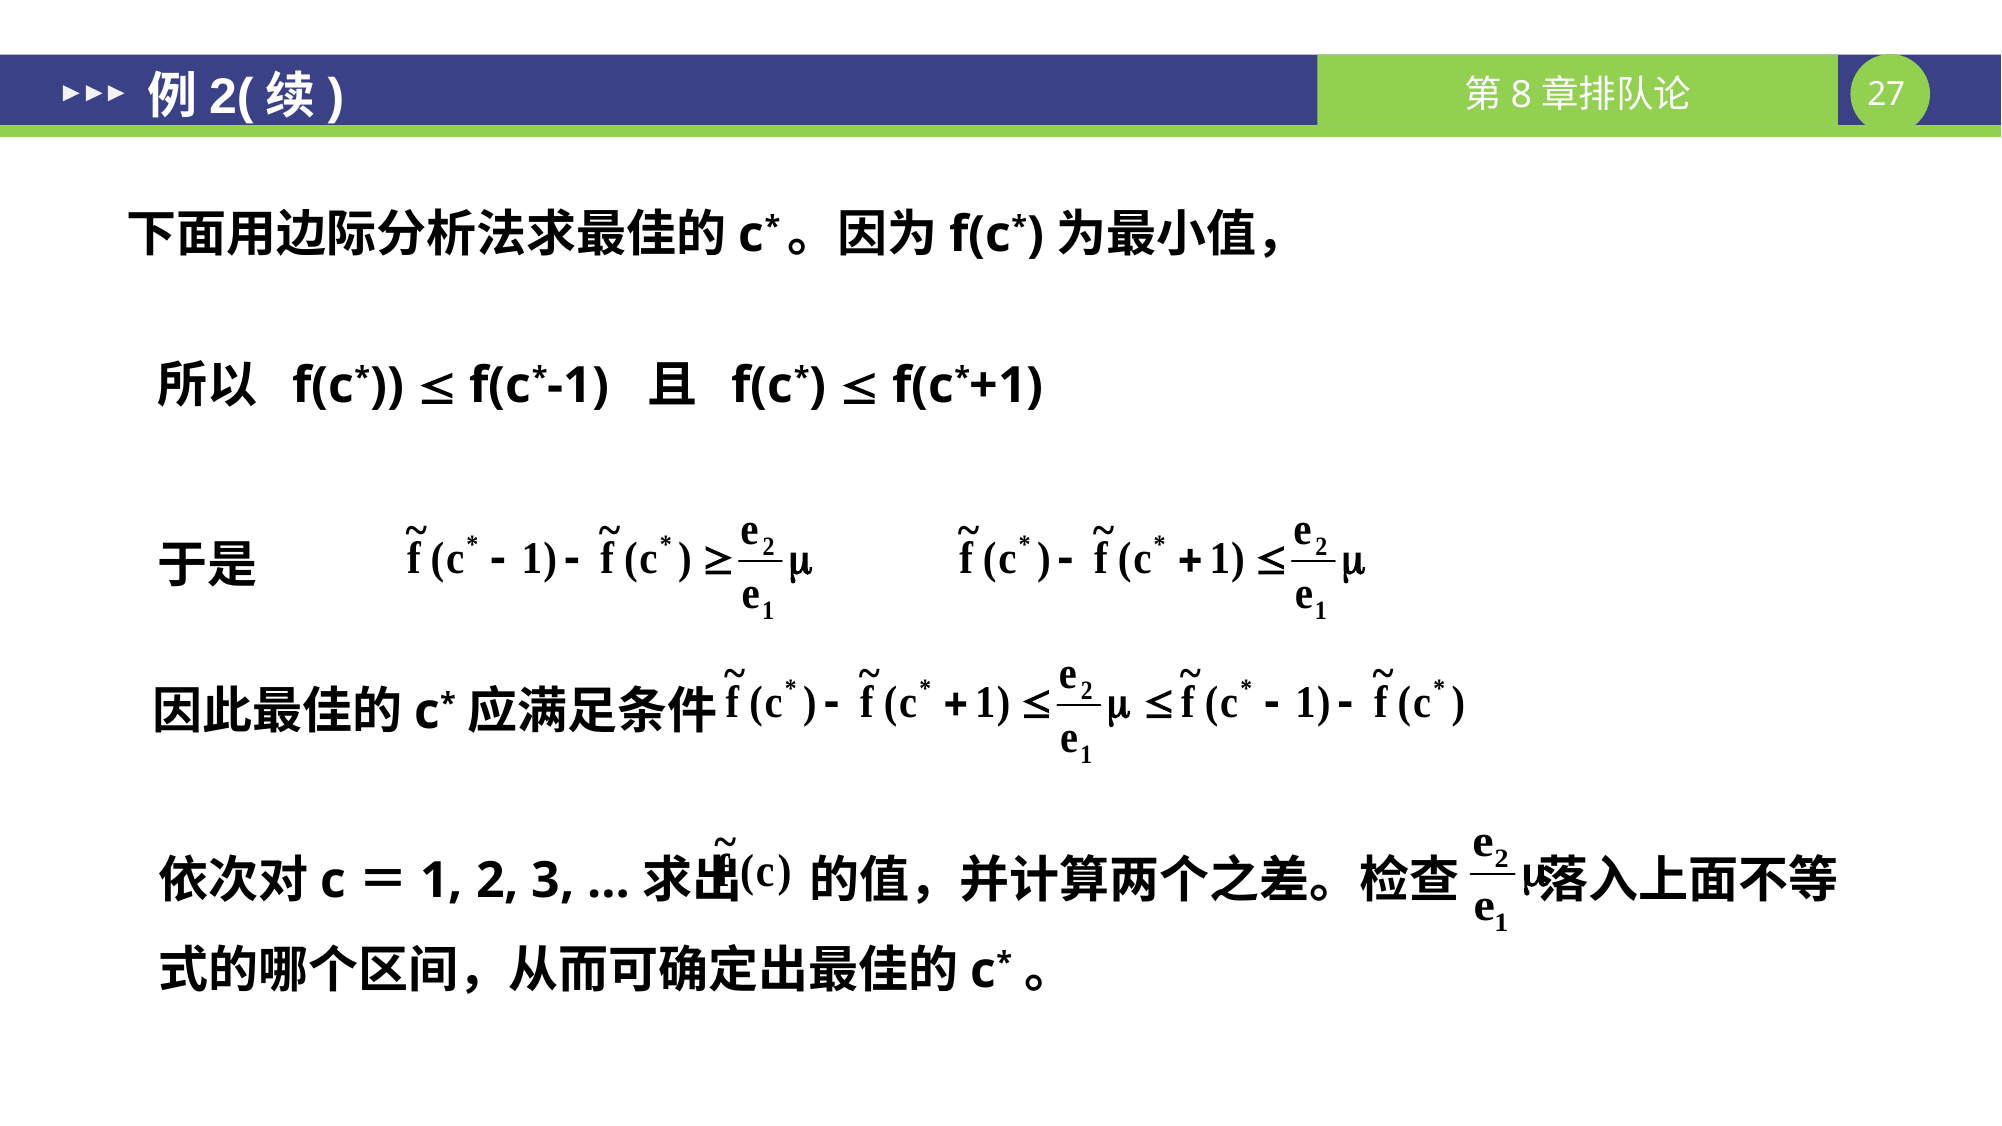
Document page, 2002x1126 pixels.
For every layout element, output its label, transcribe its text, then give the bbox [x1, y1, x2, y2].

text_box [397, 497, 820, 628]
list 下面用边际分析法求最佳的c*。因为f(c*)为最小值， [49, 161, 1326, 291]
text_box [706, 832, 796, 903]
text_box 因此最佳的c*应满足条件 [152, 666, 711, 739]
text_box 依次对c＝1, 2, 3, …求出 的值，并计算两个之差。检查 落入上面不等式的哪个区间，从而可确定出最佳的c*。 [158, 817, 1888, 998]
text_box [950, 497, 1372, 628]
text_box 所以 f(c*))  f(c*-1) 且 f(c*)  f(c*+1) 于是 [157, 292, 1434, 593]
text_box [1462, 809, 1556, 940]
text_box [716, 641, 1471, 772]
title 例2(续) [127, 57, 1003, 129]
